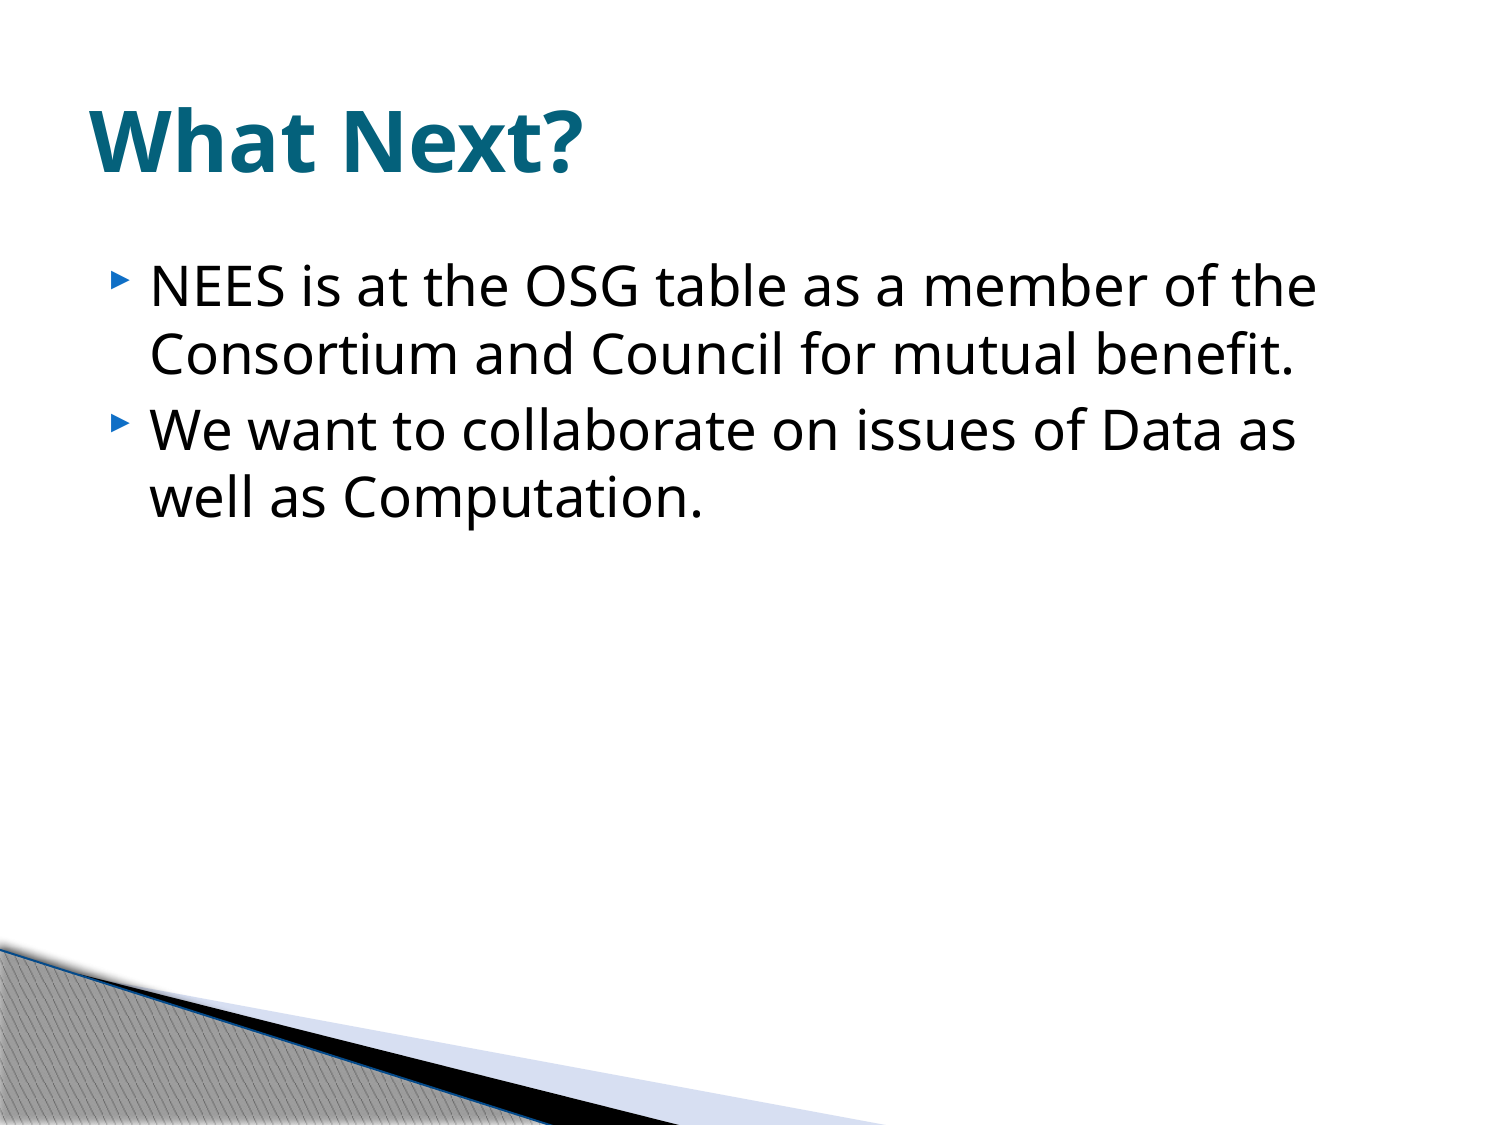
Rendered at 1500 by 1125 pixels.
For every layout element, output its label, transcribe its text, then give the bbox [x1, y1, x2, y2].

title What Next? [75, 45, 1425, 233]
list NEES is at the OSG table as a member of the Consortium and Council for mutual benefit. We want to collaborate on issues of Data as well as Computation. [74, 242, 1426, 986]
